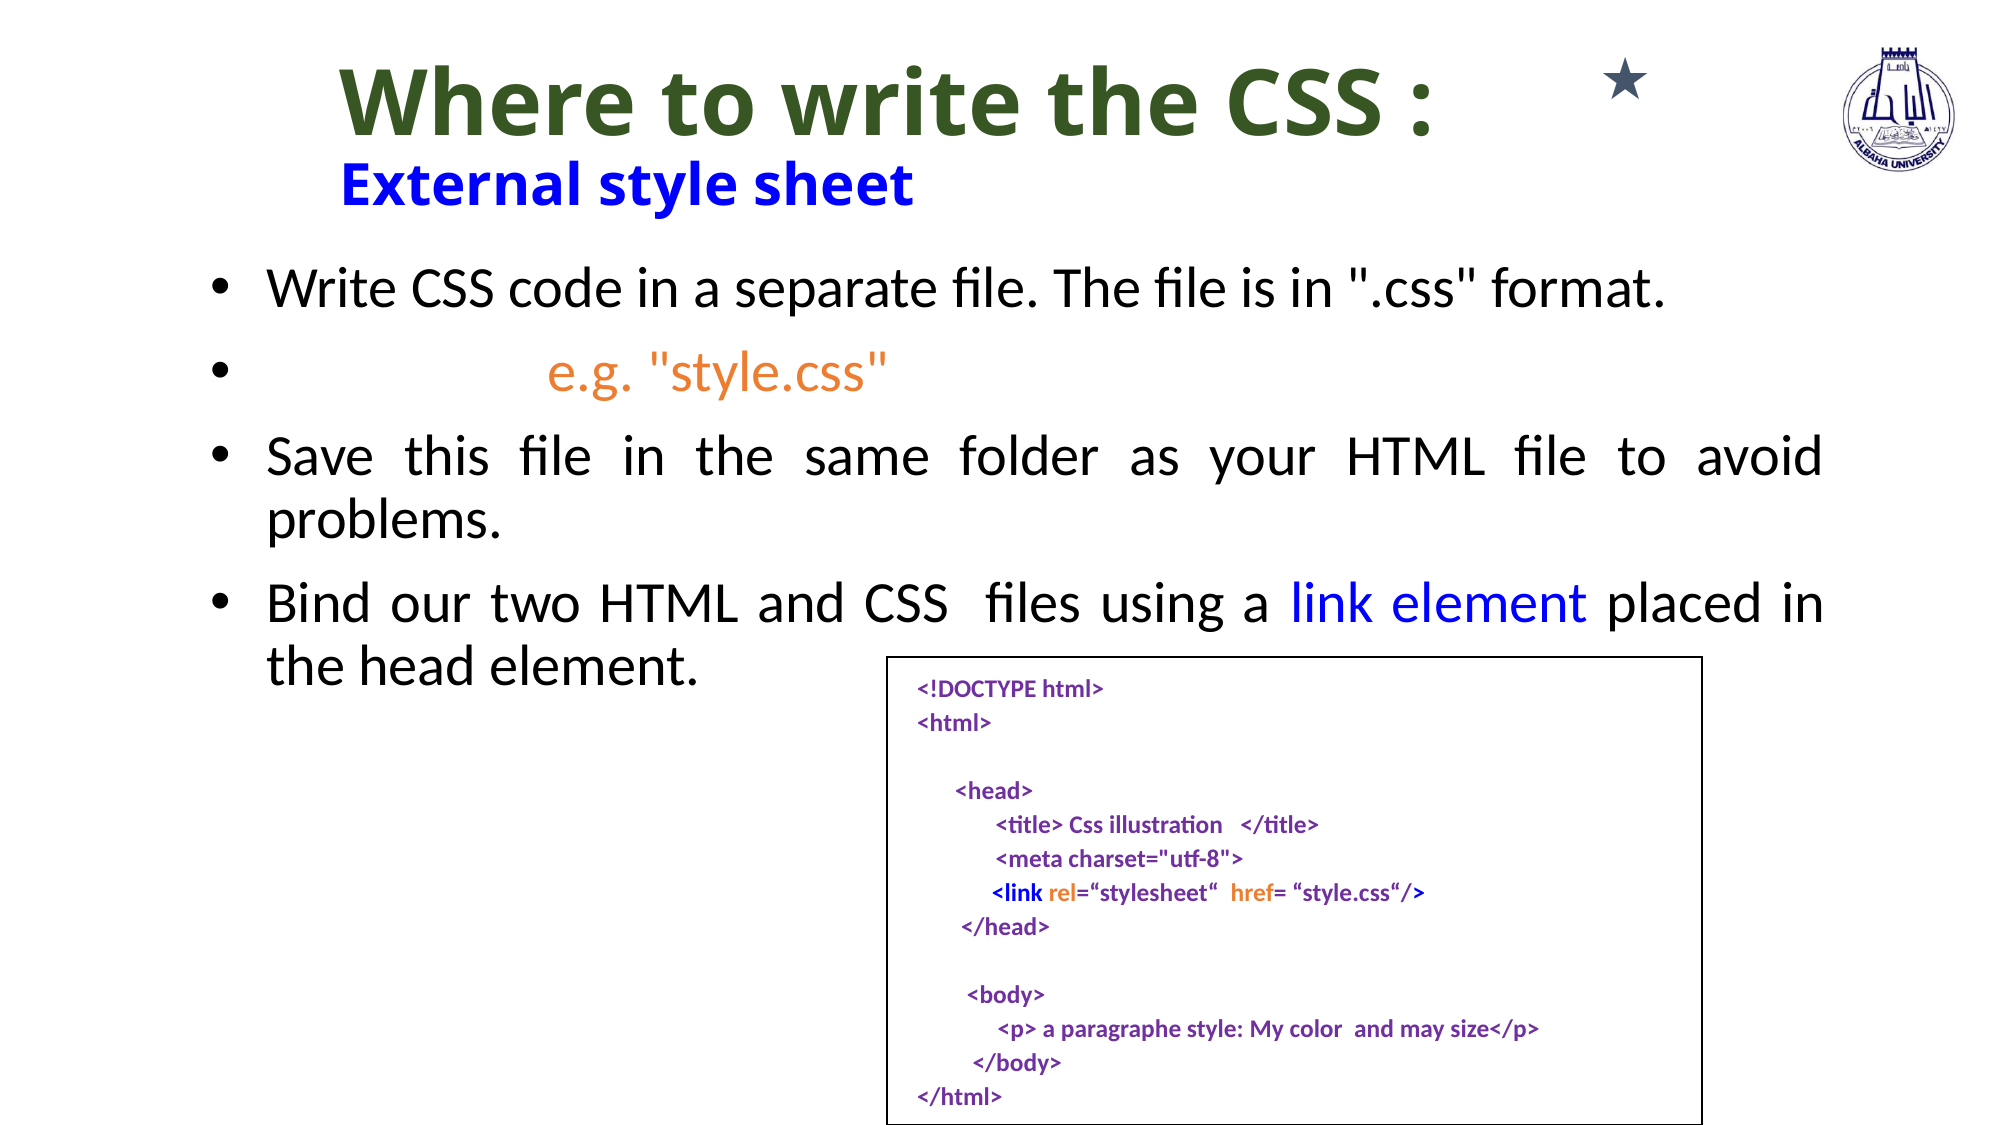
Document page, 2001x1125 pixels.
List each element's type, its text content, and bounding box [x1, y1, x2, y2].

title Where to write the CSS : External style sheet [324, 25, 1702, 250]
text_box <!DOCTYPE html> <html> <head> <title> Css illustration </title> <meta charset="utf-8"> <link rel=“stylesheet“ href= “style.css“/> </head> <body> <p> a paragraphe style: My color and may size</p> </body> </html> [886, 656, 1703, 1125]
list Write CSS code in a separate file. The file is in ".css" format. e.g. "style.css" Save this file in the same folder as your HTML file to avoid problems. Bind our two HTML and CSS files using a link element placed in the head element. [195, 250, 1840, 1088]
text_box ★ [1584, 33, 1667, 119]
picture [1837, 45, 1960, 173]
